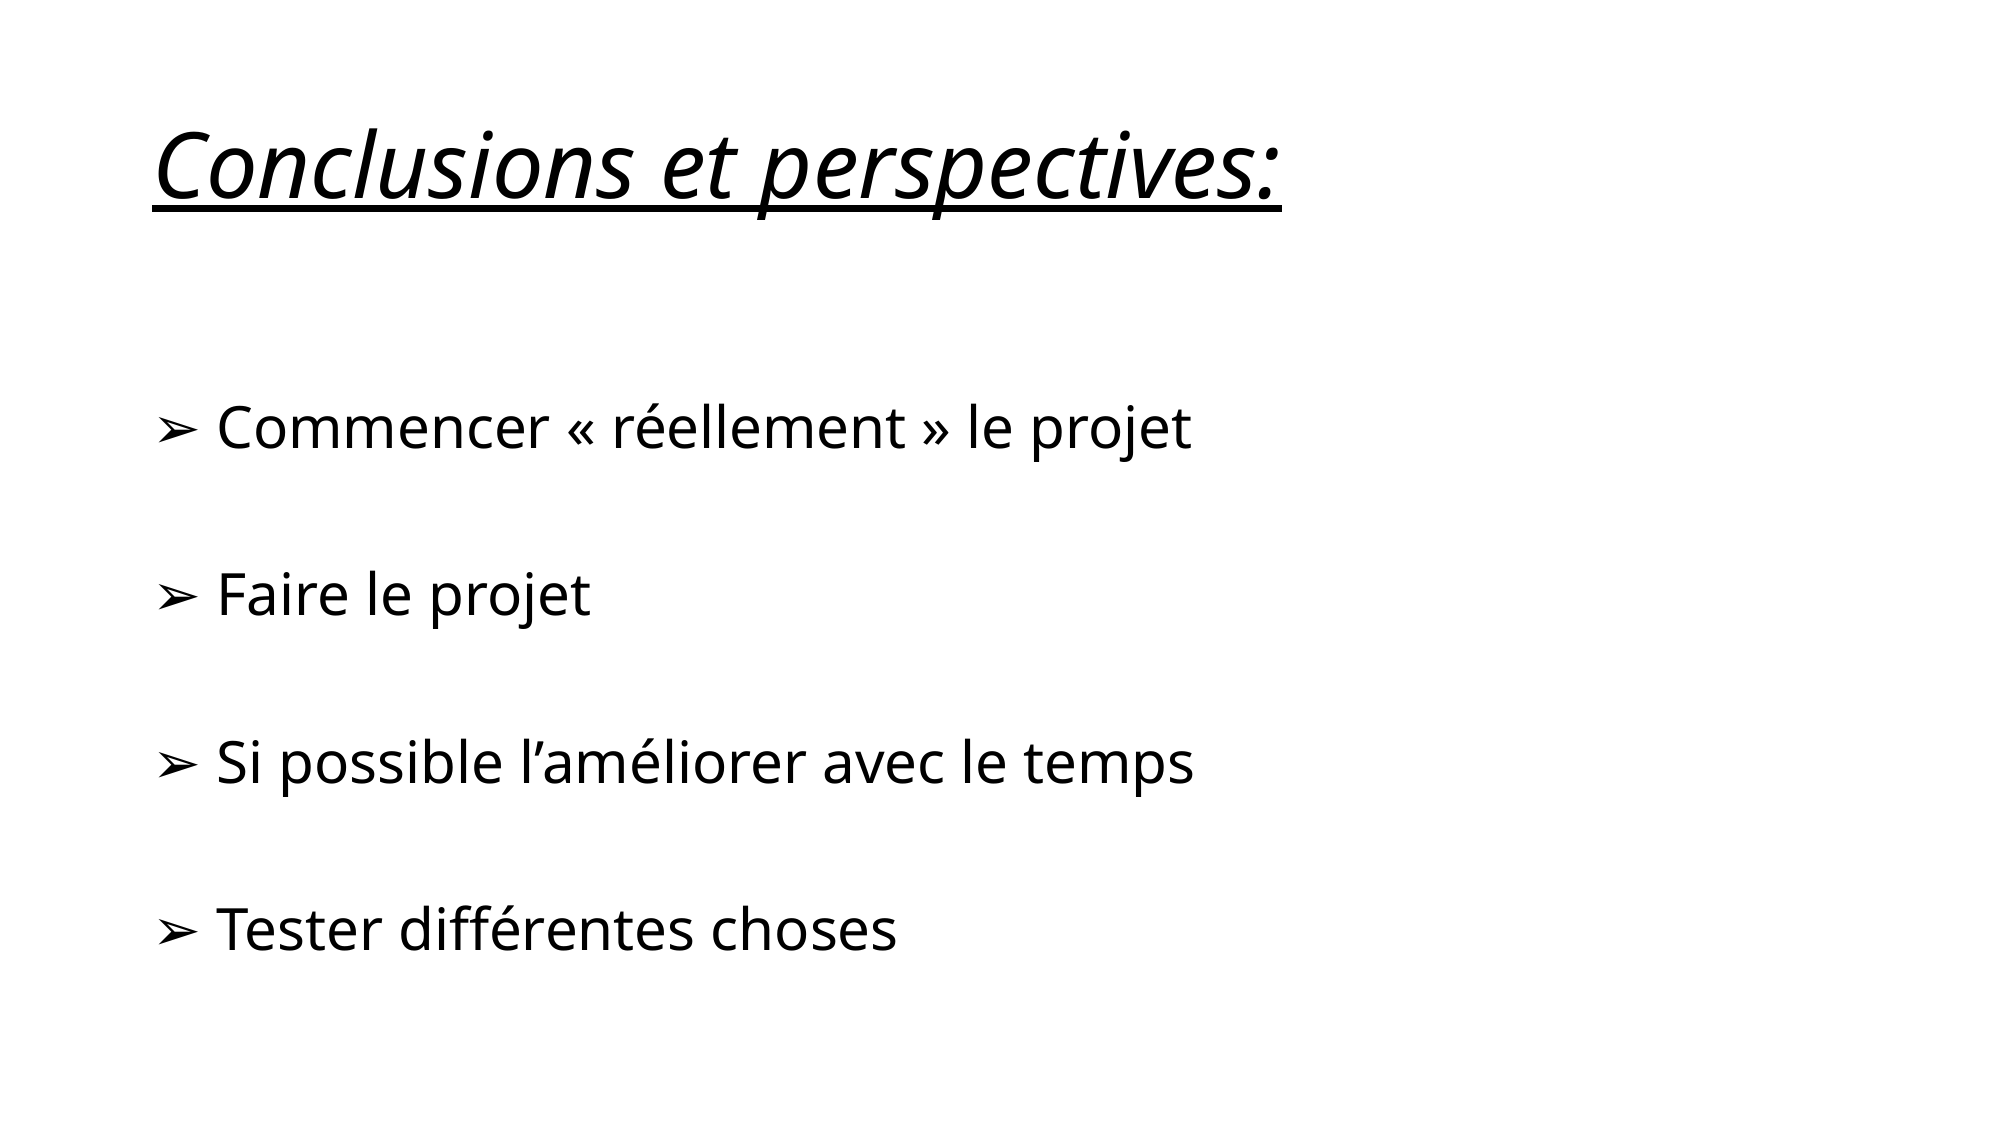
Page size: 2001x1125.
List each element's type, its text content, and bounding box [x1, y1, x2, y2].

title Conclusions et perspectives: [137, 59, 1863, 278]
list ➢ Commencer « réellement » le projet ➢ Faire le projet ➢ Si possible l’améliorer avec le temps ➢ Tester différentes choses [137, 299, 1863, 1014]
